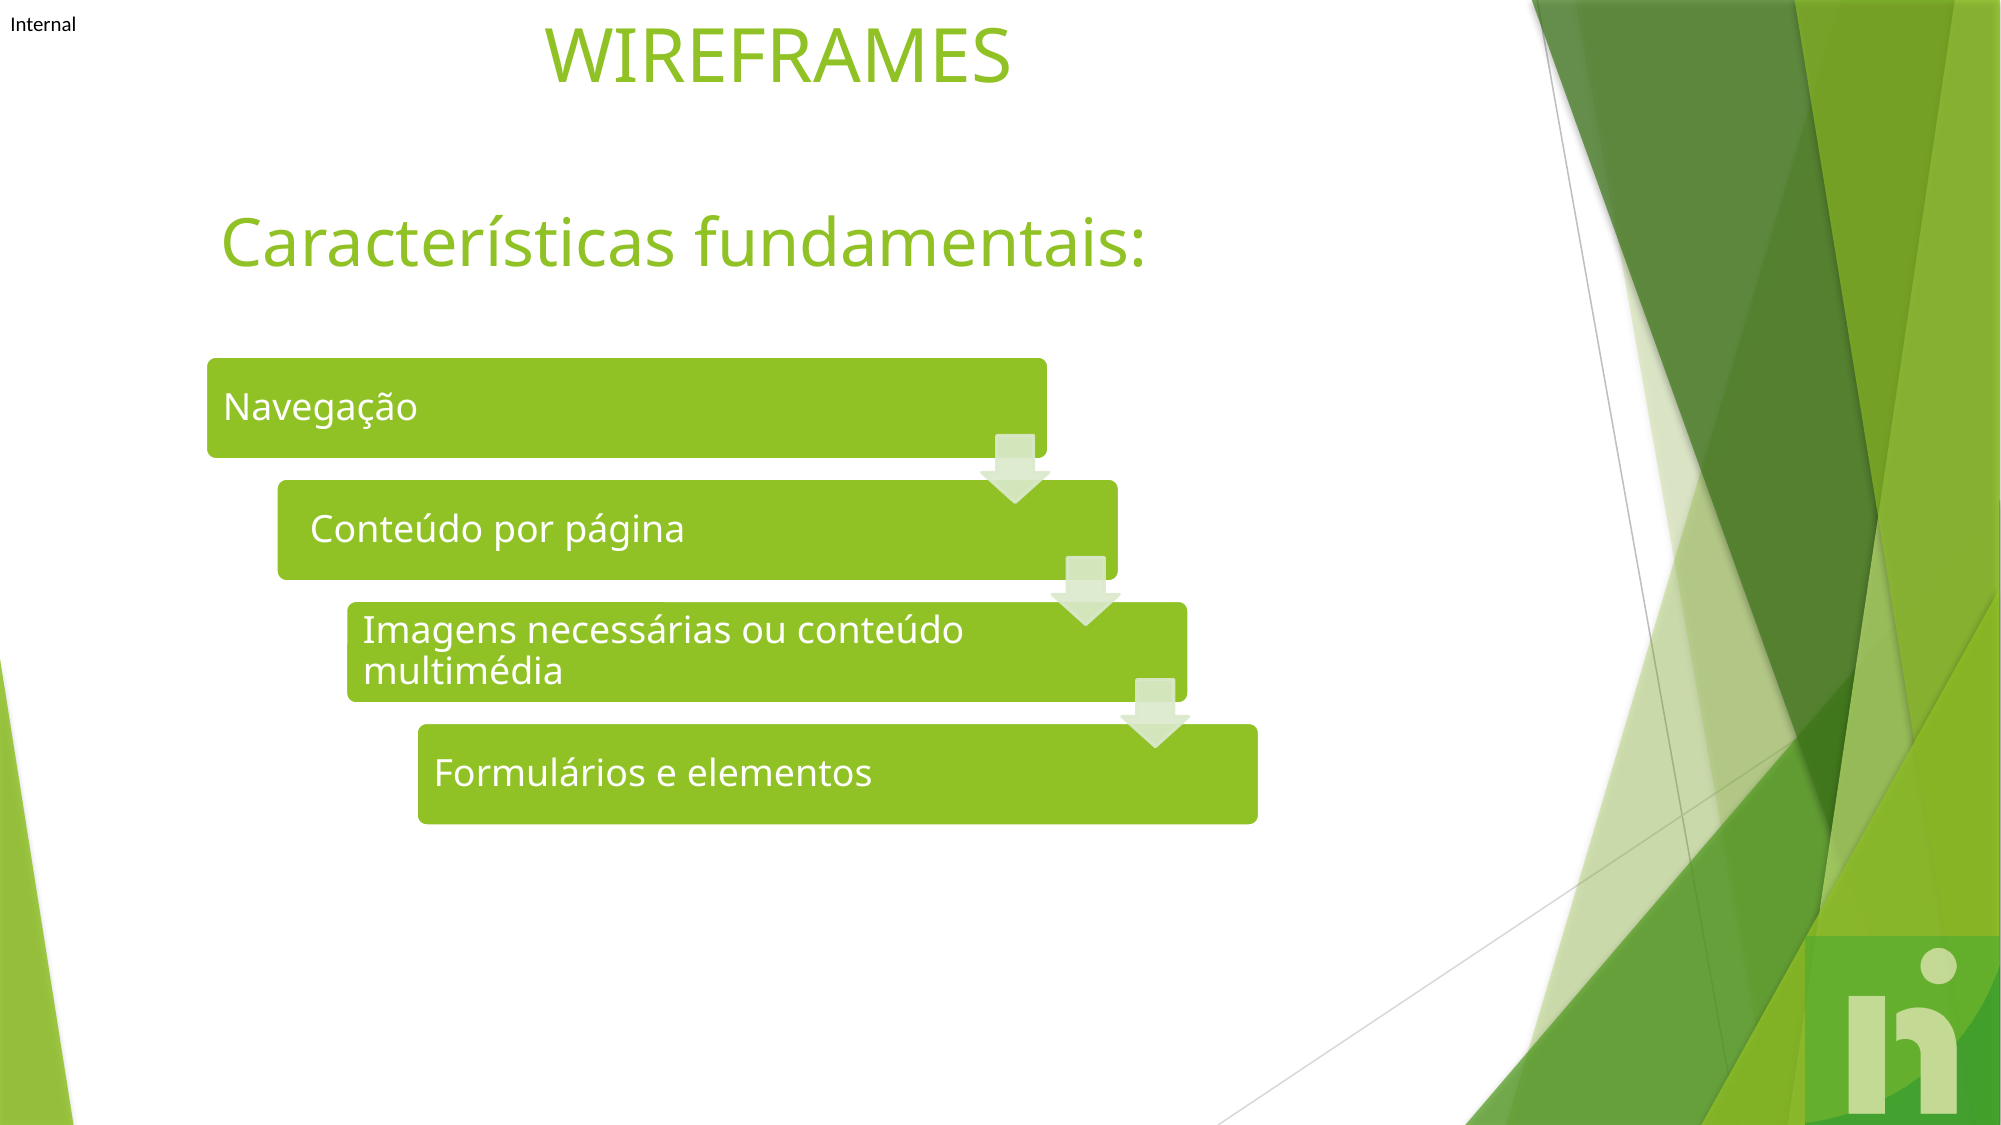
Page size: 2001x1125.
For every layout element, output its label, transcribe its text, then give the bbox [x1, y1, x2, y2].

picture [1804, 936, 2000, 1125]
text_box Características fundamentais: [205, 162, 1239, 288]
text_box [205, 355, 1261, 827]
text_box WIREFRAMES [0, 0, 1557, 118]
